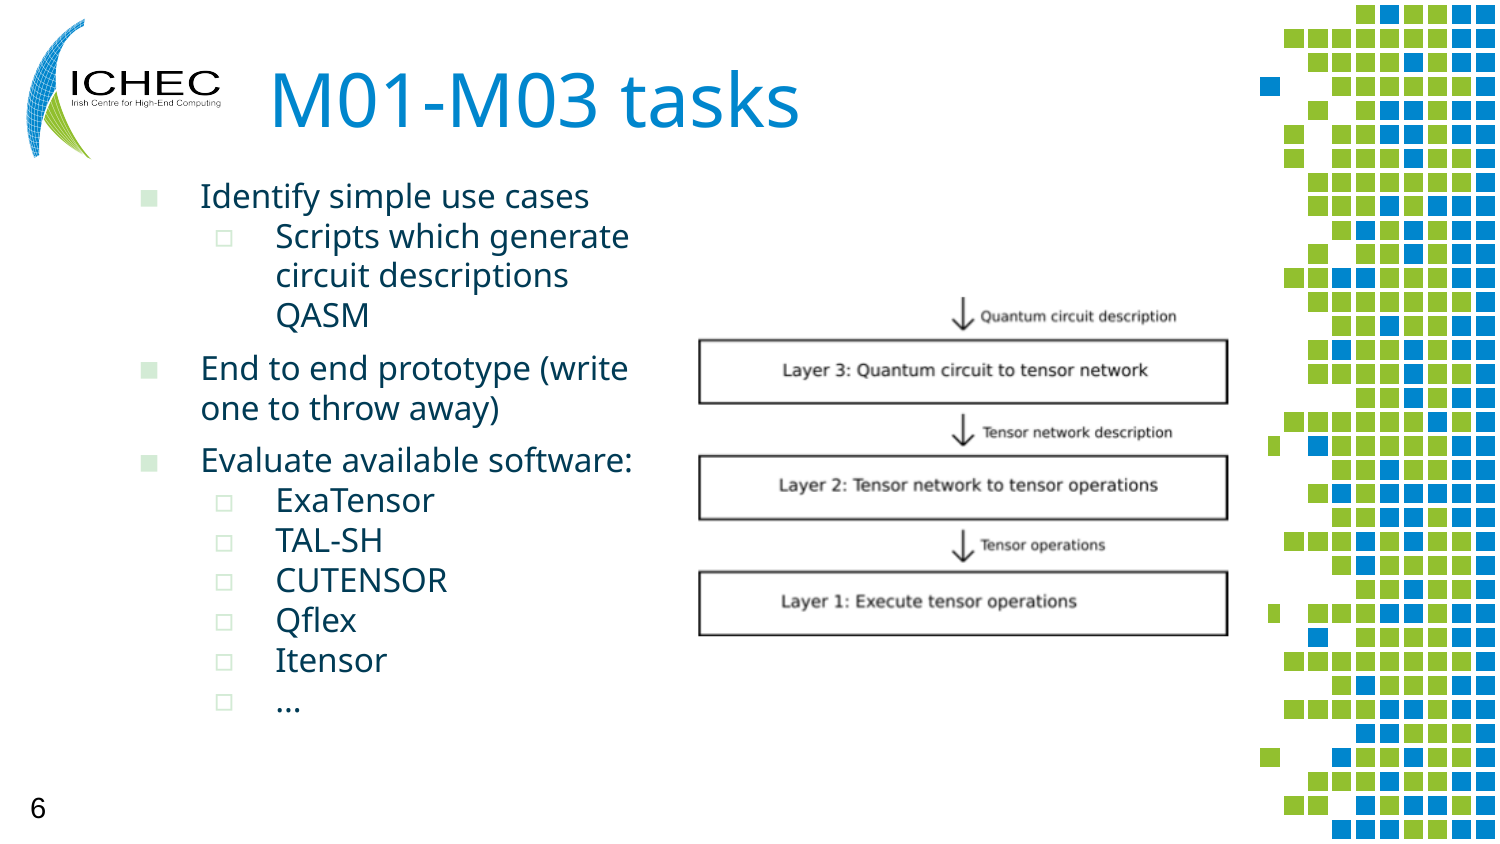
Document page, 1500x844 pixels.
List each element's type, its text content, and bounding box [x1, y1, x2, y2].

picture [655, 270, 1268, 685]
list Identify simple use cases Scripts which generate circuit descriptions QASM End to end prototype (write one to throw away) Evaluate available software: ExaTensor TAL-SH CUTENSOR Qflex Itensor … [110, 159, 680, 736]
picture [26, 18, 223, 161]
slide_number 6 [15, 774, 105, 839]
title M01-M03 tasks [253, 17, 934, 158]
